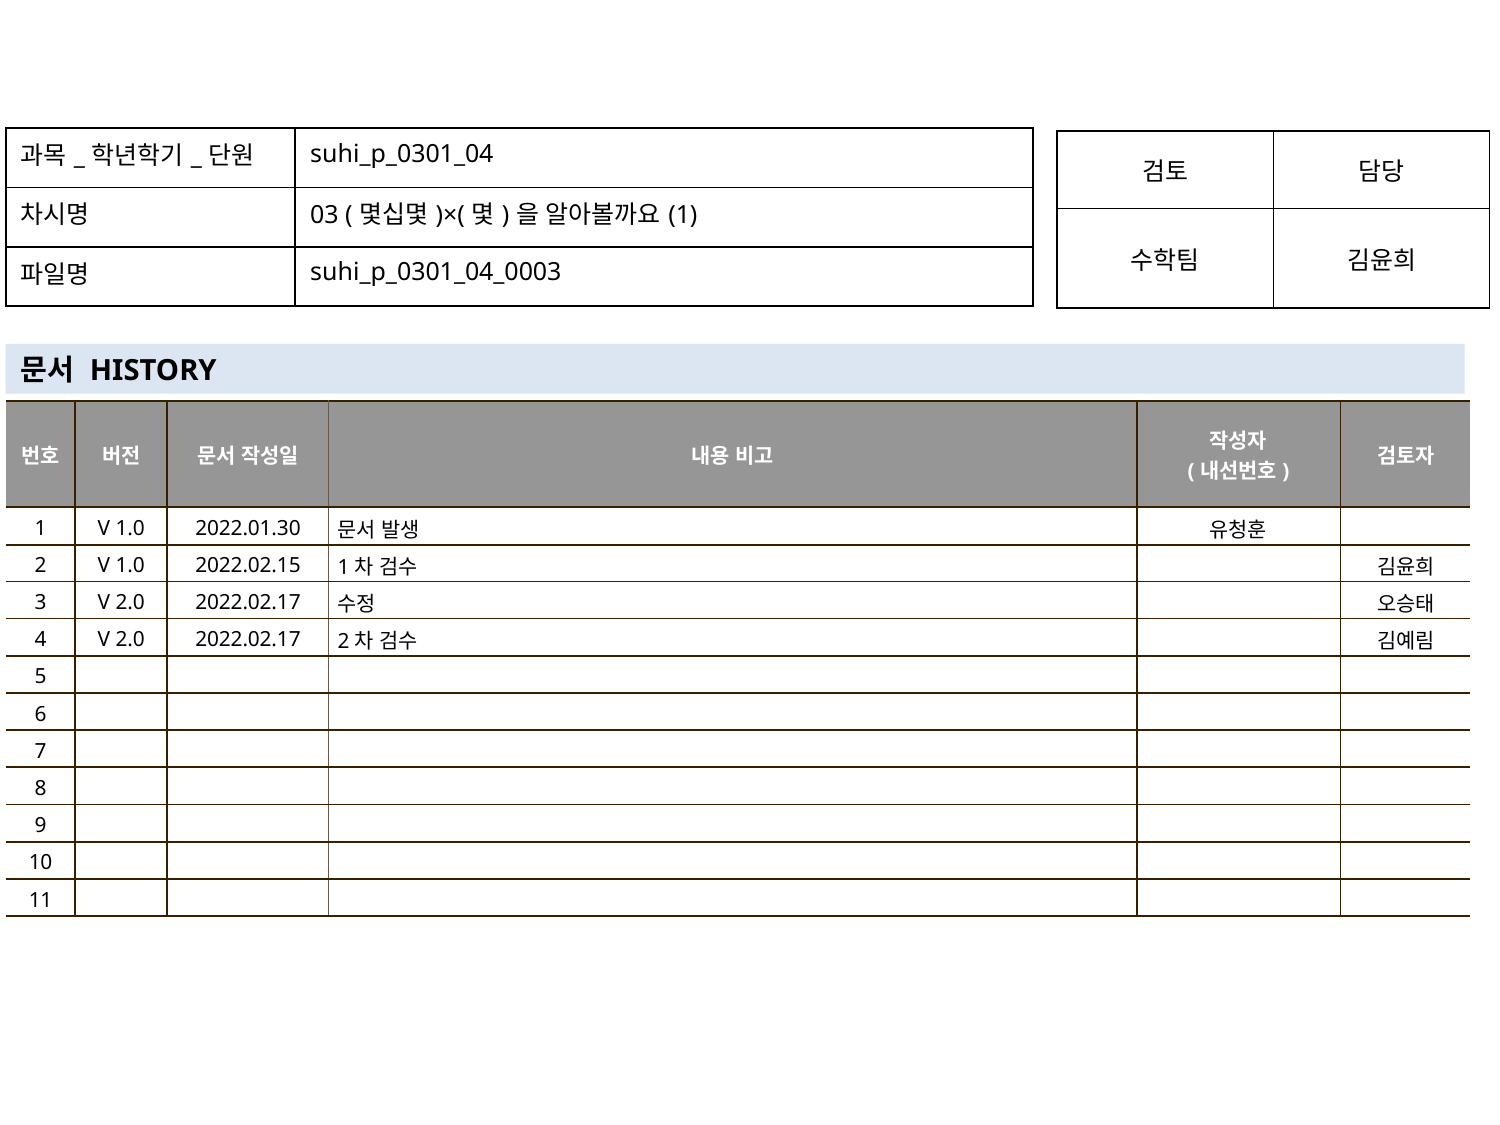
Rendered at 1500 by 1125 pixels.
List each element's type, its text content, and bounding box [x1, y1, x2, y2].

table_header 검토자 [1341, 402, 1470, 506]
table_cell [168, 731, 328, 766]
table_cell 수학팀 [1058, 209, 1273, 307]
table_cell 5 [6, 657, 74, 692]
table_cell [76, 880, 166, 915]
table_cell 3 [6, 582, 74, 618]
table_cell [1138, 546, 1340, 581]
table_cell 수정 [329, 582, 1136, 618]
table_cell [168, 657, 328, 692]
table_cell [1138, 694, 1340, 729]
table_header 문서 작성일 [168, 402, 328, 506]
table_cell 문서 발생 [329, 508, 1136, 544]
table_header 과목_학년학기_단원 [7, 129, 294, 187]
table_cell [329, 657, 1136, 692]
table_cell 2022.02.15 [168, 546, 328, 581]
table_cell [1341, 768, 1470, 804]
table_cell 김윤희 [1274, 209, 1489, 307]
table_cell [1138, 805, 1340, 841]
table_cell [1138, 657, 1340, 692]
table_cell 2차 검수 [329, 619, 1136, 655]
table_cell [76, 694, 166, 729]
table_cell 2 [6, 546, 74, 581]
table_cell 김예림 [1341, 619, 1470, 655]
table_cell 2022.02.17 [168, 619, 328, 655]
table_cell [76, 805, 166, 841]
table_cell 2022.02.17 [168, 582, 328, 618]
table_header 내용 비고 [329, 402, 1136, 506]
table_cell [1341, 731, 1470, 766]
table_cell [1341, 880, 1470, 915]
table_header 담당 [1274, 132, 1489, 208]
table_header 번호 [6, 402, 74, 506]
table_cell [168, 880, 328, 915]
table_cell V 2.0 [76, 582, 166, 618]
table_cell V 1.0 [76, 508, 166, 544]
table_cell [329, 843, 1136, 878]
table_cell 파일명 [7, 248, 294, 305]
table_cell 오승태 [1341, 582, 1470, 618]
table_cell 2022.01.30 [168, 508, 328, 544]
table_cell 유청훈 [1138, 508, 1340, 544]
table_cell [1138, 843, 1340, 878]
table_cell 1차 검수 [329, 546, 1136, 581]
table_cell [76, 843, 166, 878]
table_cell [1138, 768, 1340, 804]
table_cell [329, 694, 1136, 729]
table_cell V 2.0 [76, 619, 166, 655]
table_cell [1341, 843, 1470, 878]
table_cell [329, 805, 1136, 841]
table_cell [1341, 805, 1470, 841]
table_cell [168, 805, 328, 841]
text_box 문서 HISTORY [5, 343, 1465, 394]
table_cell 4 [6, 619, 74, 655]
table_cell [76, 657, 166, 692]
table_cell 8 [6, 768, 74, 804]
table_cell [1138, 880, 1340, 915]
table_cell [329, 880, 1136, 915]
table_cell [168, 694, 328, 729]
table_cell [1138, 582, 1340, 618]
table_cell [1138, 619, 1340, 655]
table_cell 10 [6, 843, 74, 878]
table_cell 김윤희 [1341, 546, 1470, 581]
table_cell 7 [6, 731, 74, 766]
table_cell [1341, 694, 1470, 729]
table_cell [76, 768, 166, 804]
table_cell 차시명 [7, 188, 294, 246]
table_cell [1138, 731, 1340, 766]
table_cell 1 [6, 508, 74, 544]
table_cell 11 [6, 880, 74, 915]
table_cell [1341, 657, 1470, 692]
table_cell 03 (몇십몇)×(몇)을 알아볼까요(1) [296, 188, 1032, 246]
table_cell suhi_p_0301_04_0003 [296, 248, 1032, 305]
table_cell [168, 843, 328, 878]
table_cell V 1.0 [76, 546, 166, 581]
table_cell [329, 731, 1136, 766]
table_header suhi_p_0301_04 [296, 129, 1032, 187]
table_cell [329, 768, 1136, 804]
table_cell [168, 768, 328, 804]
table_header 작성자 (내선번호) [1138, 402, 1340, 506]
table_header 버전 [76, 402, 166, 506]
table_cell 6 [6, 694, 74, 729]
table_header 검토 [1058, 132, 1273, 208]
table_cell [1341, 508, 1470, 544]
table_cell 9 [6, 805, 74, 841]
table_cell [76, 731, 166, 766]
